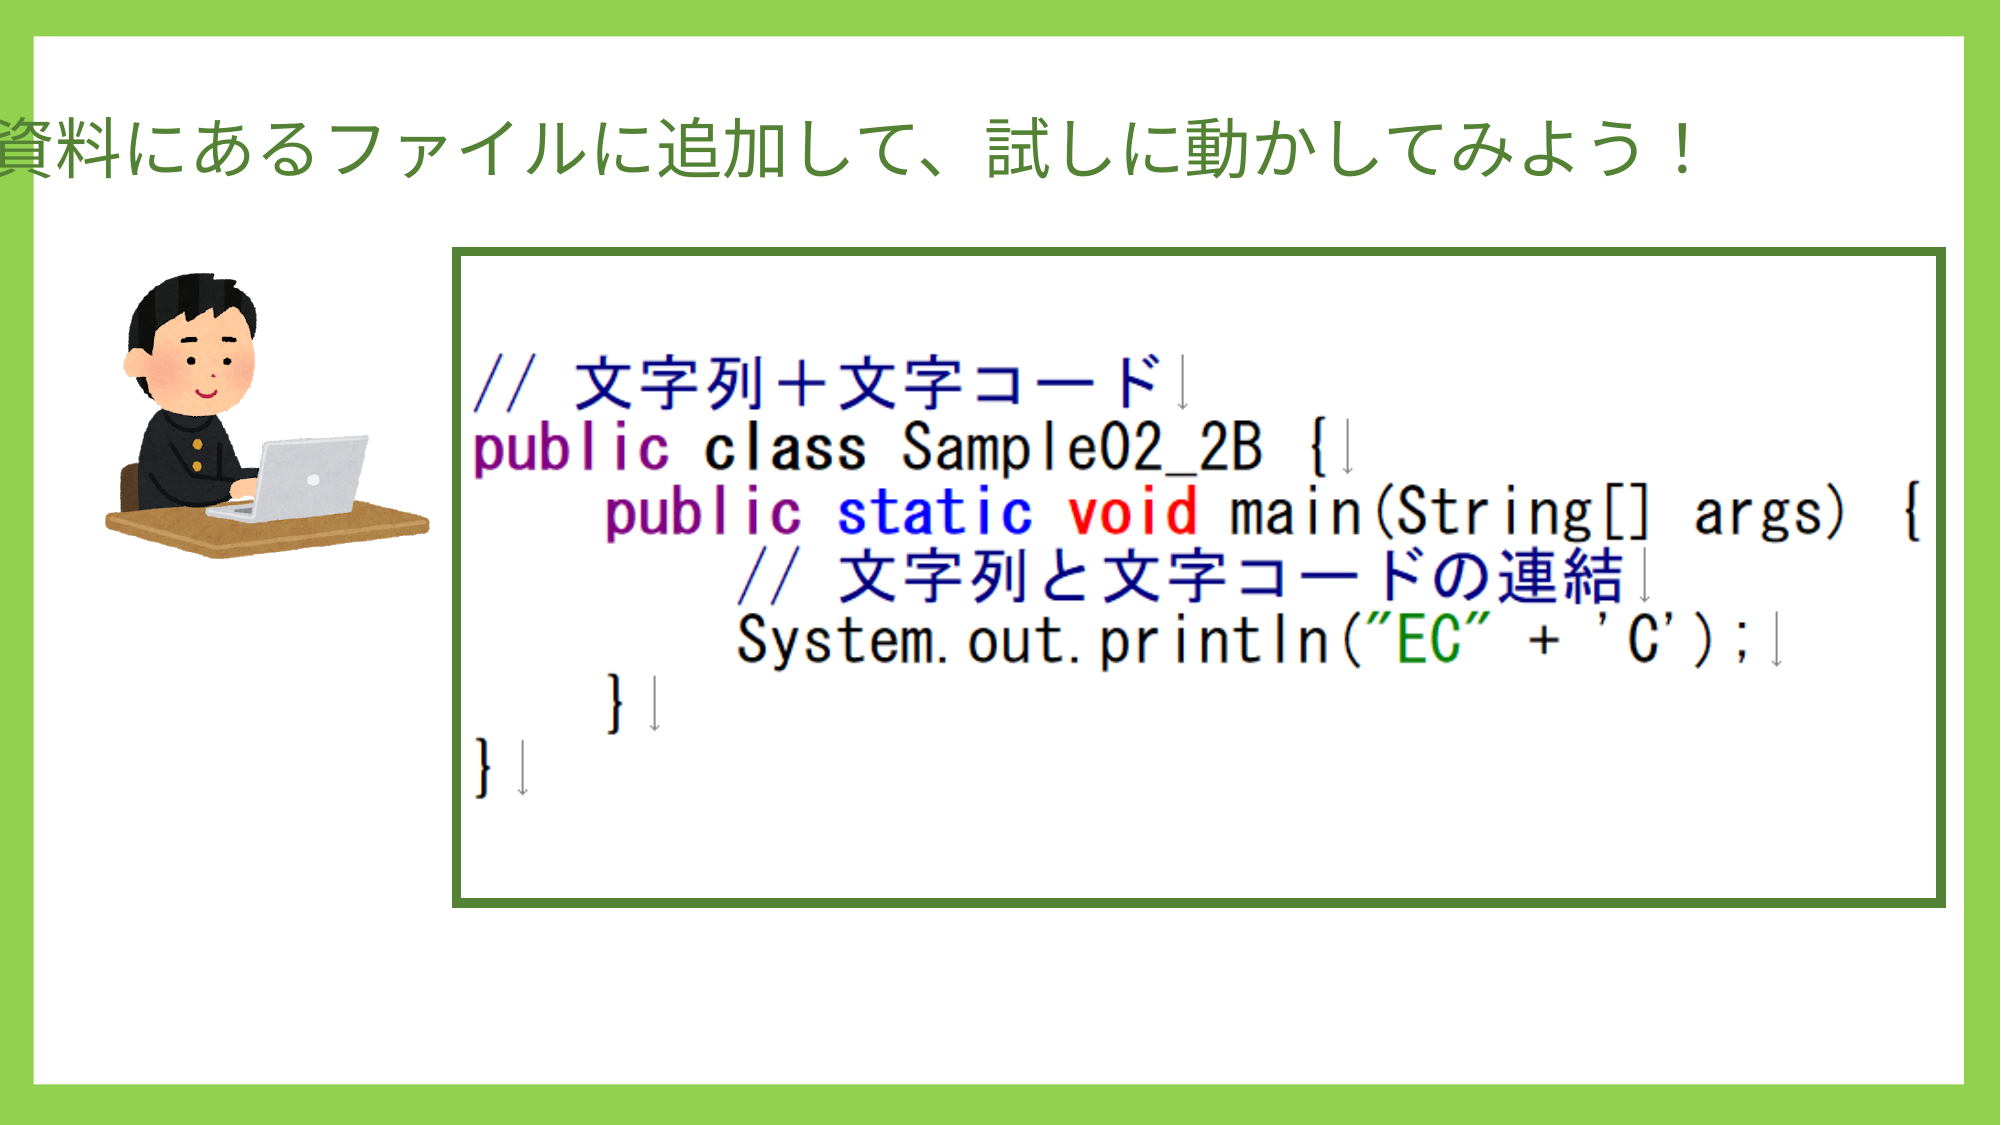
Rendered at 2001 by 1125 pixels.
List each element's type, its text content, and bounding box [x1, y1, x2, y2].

text_box 資料にあるファイルに追加して、試しに動かしてみよう！ [0, 99, 1732, 194]
text_box [455, 251, 1942, 904]
picture [469, 353, 1932, 801]
picture [98, 251, 438, 581]
